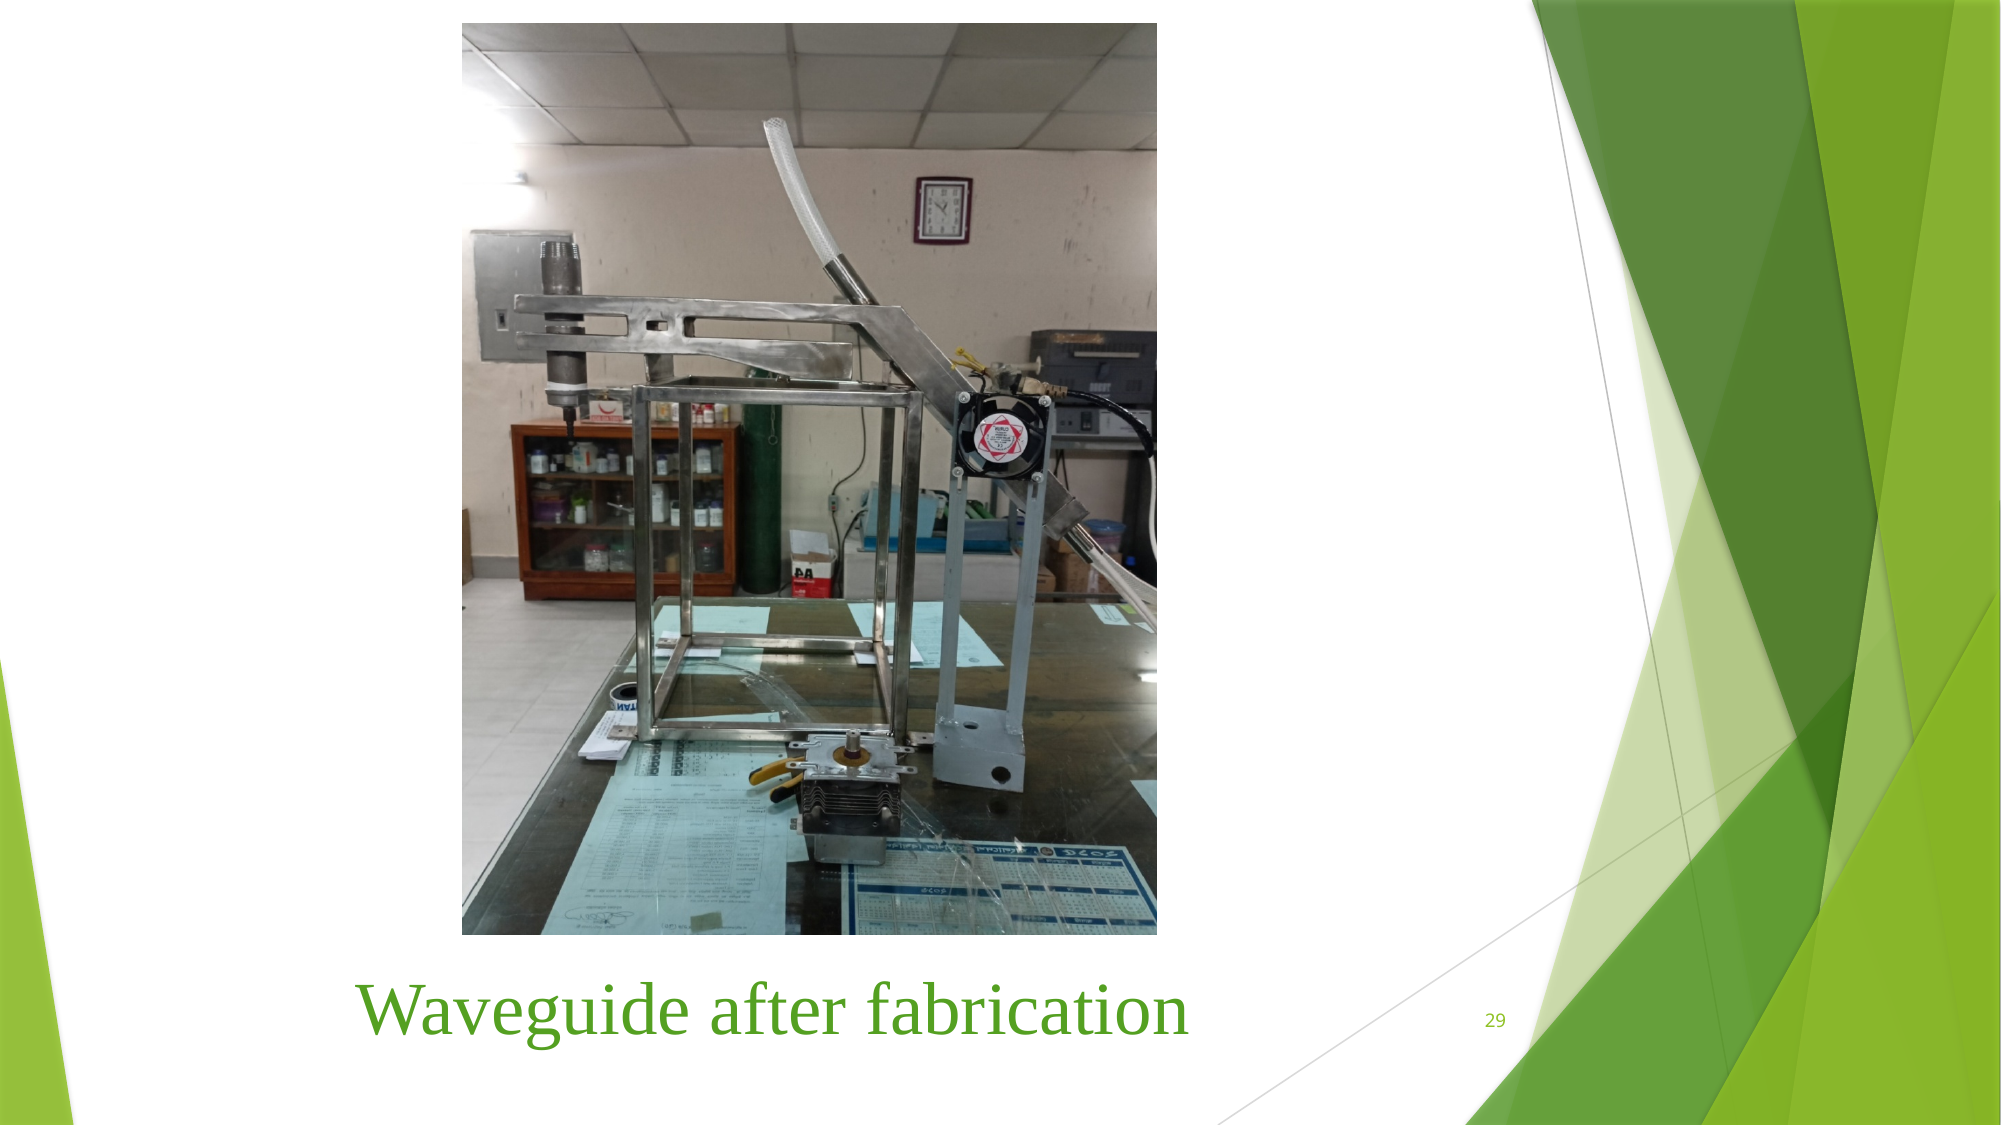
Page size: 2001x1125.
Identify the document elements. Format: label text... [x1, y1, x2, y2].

title Waveguide after fabrication [119, 952, 1427, 1087]
slide_number 29 [1409, 991, 1522, 1051]
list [462, 23, 1157, 935]
